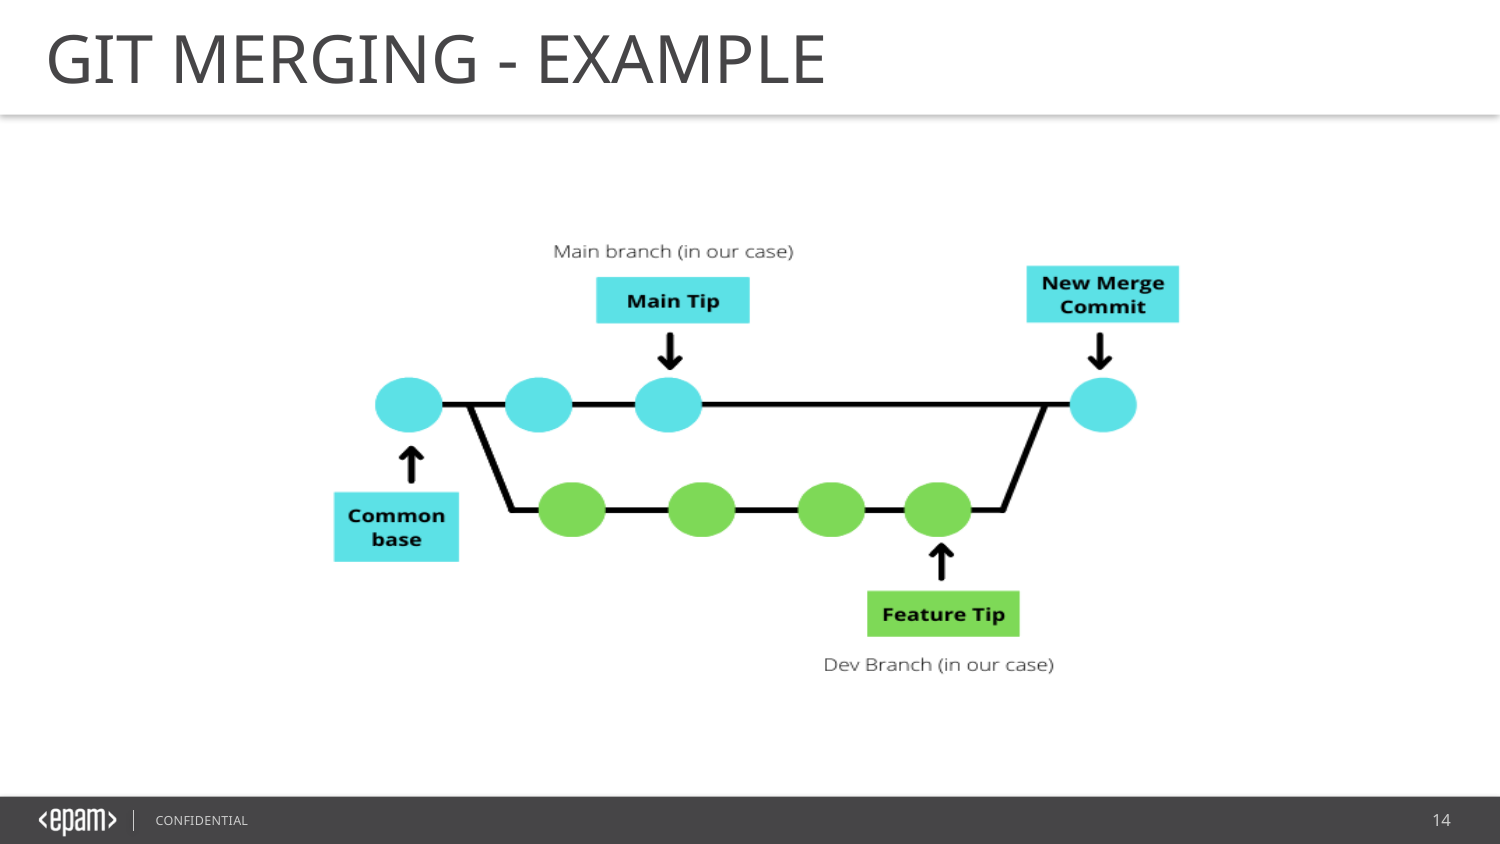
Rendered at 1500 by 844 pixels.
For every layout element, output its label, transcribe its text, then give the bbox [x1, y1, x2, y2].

picture [85, 150, 1428, 764]
picture [38, 808, 117, 837]
list GIT MERGING - EXAMPLE [0, 0, 1500, 115]
